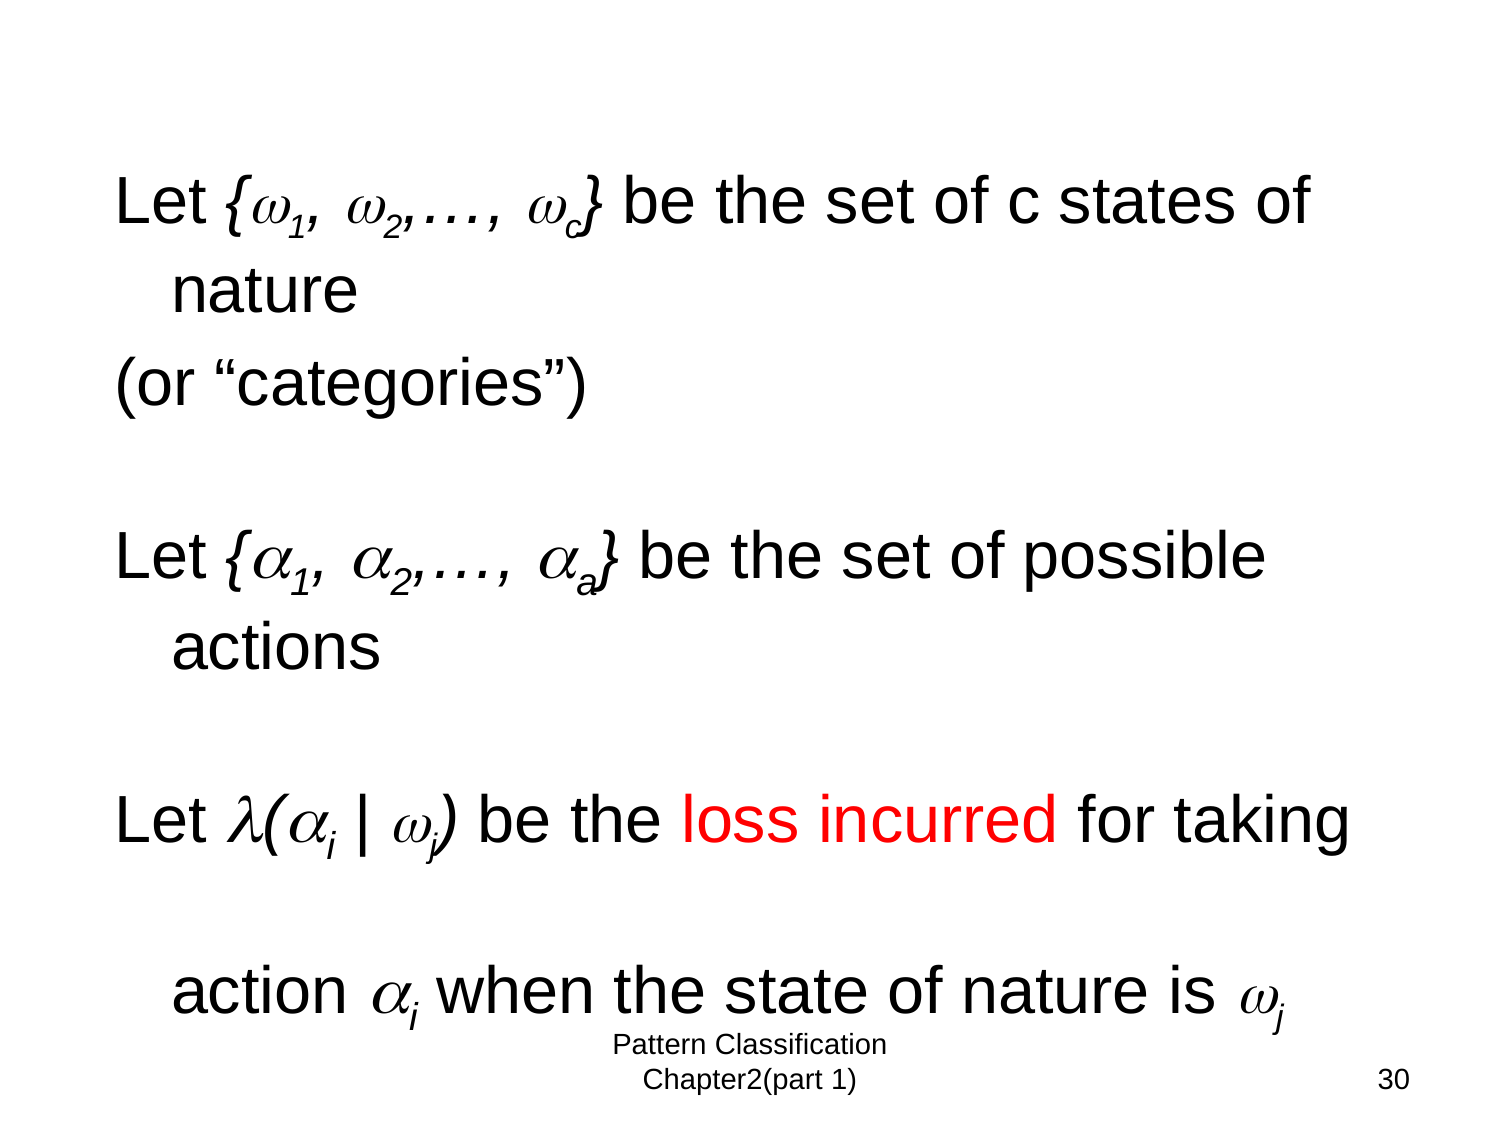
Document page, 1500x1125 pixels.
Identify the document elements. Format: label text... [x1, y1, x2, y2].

text_box Pattern Classification Chapter2(part 1) [512, 1063, 988, 1103]
list Let {1, 2,…, c} be the set of c states of nature (or “categories”) Let {1, 2,…, a} be the set of possible actions Let (i | j) be the loss incurred for taking action i when the state of nature is j [99, 149, 1500, 1063]
text_box 29 [1074, 1063, 1425, 1103]
